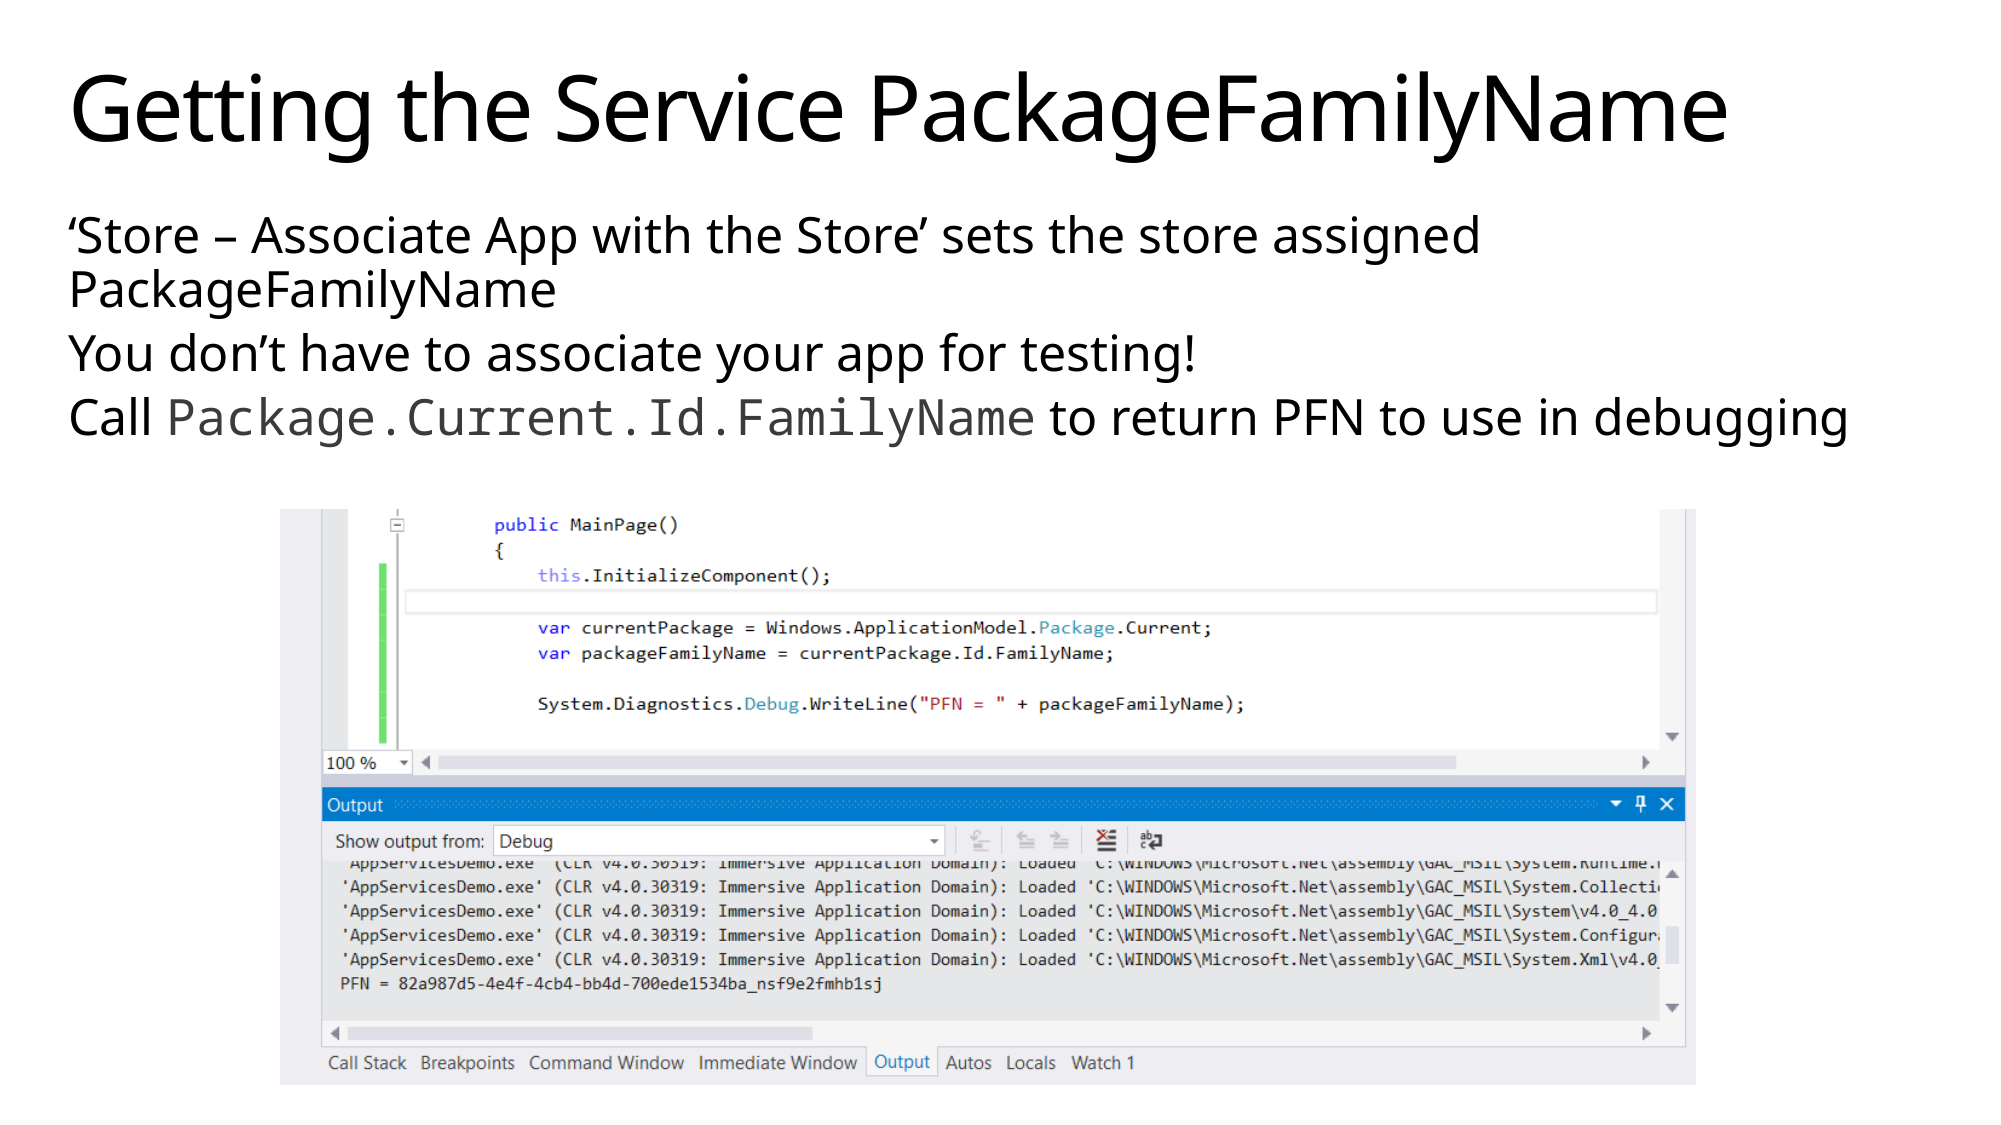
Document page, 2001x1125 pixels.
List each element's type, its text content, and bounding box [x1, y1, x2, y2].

title Getting the Service PackageFamilyName [44, 47, 1957, 196]
list ‘Store – Associate App with the Store’ sets the store assigned PackageFamilyName You don’t have to associate your app for testing! Call Package.Current.Id.FamilyName to return PFN to use in debugging [44, 195, 1956, 468]
picture [280, 508, 1696, 1085]
